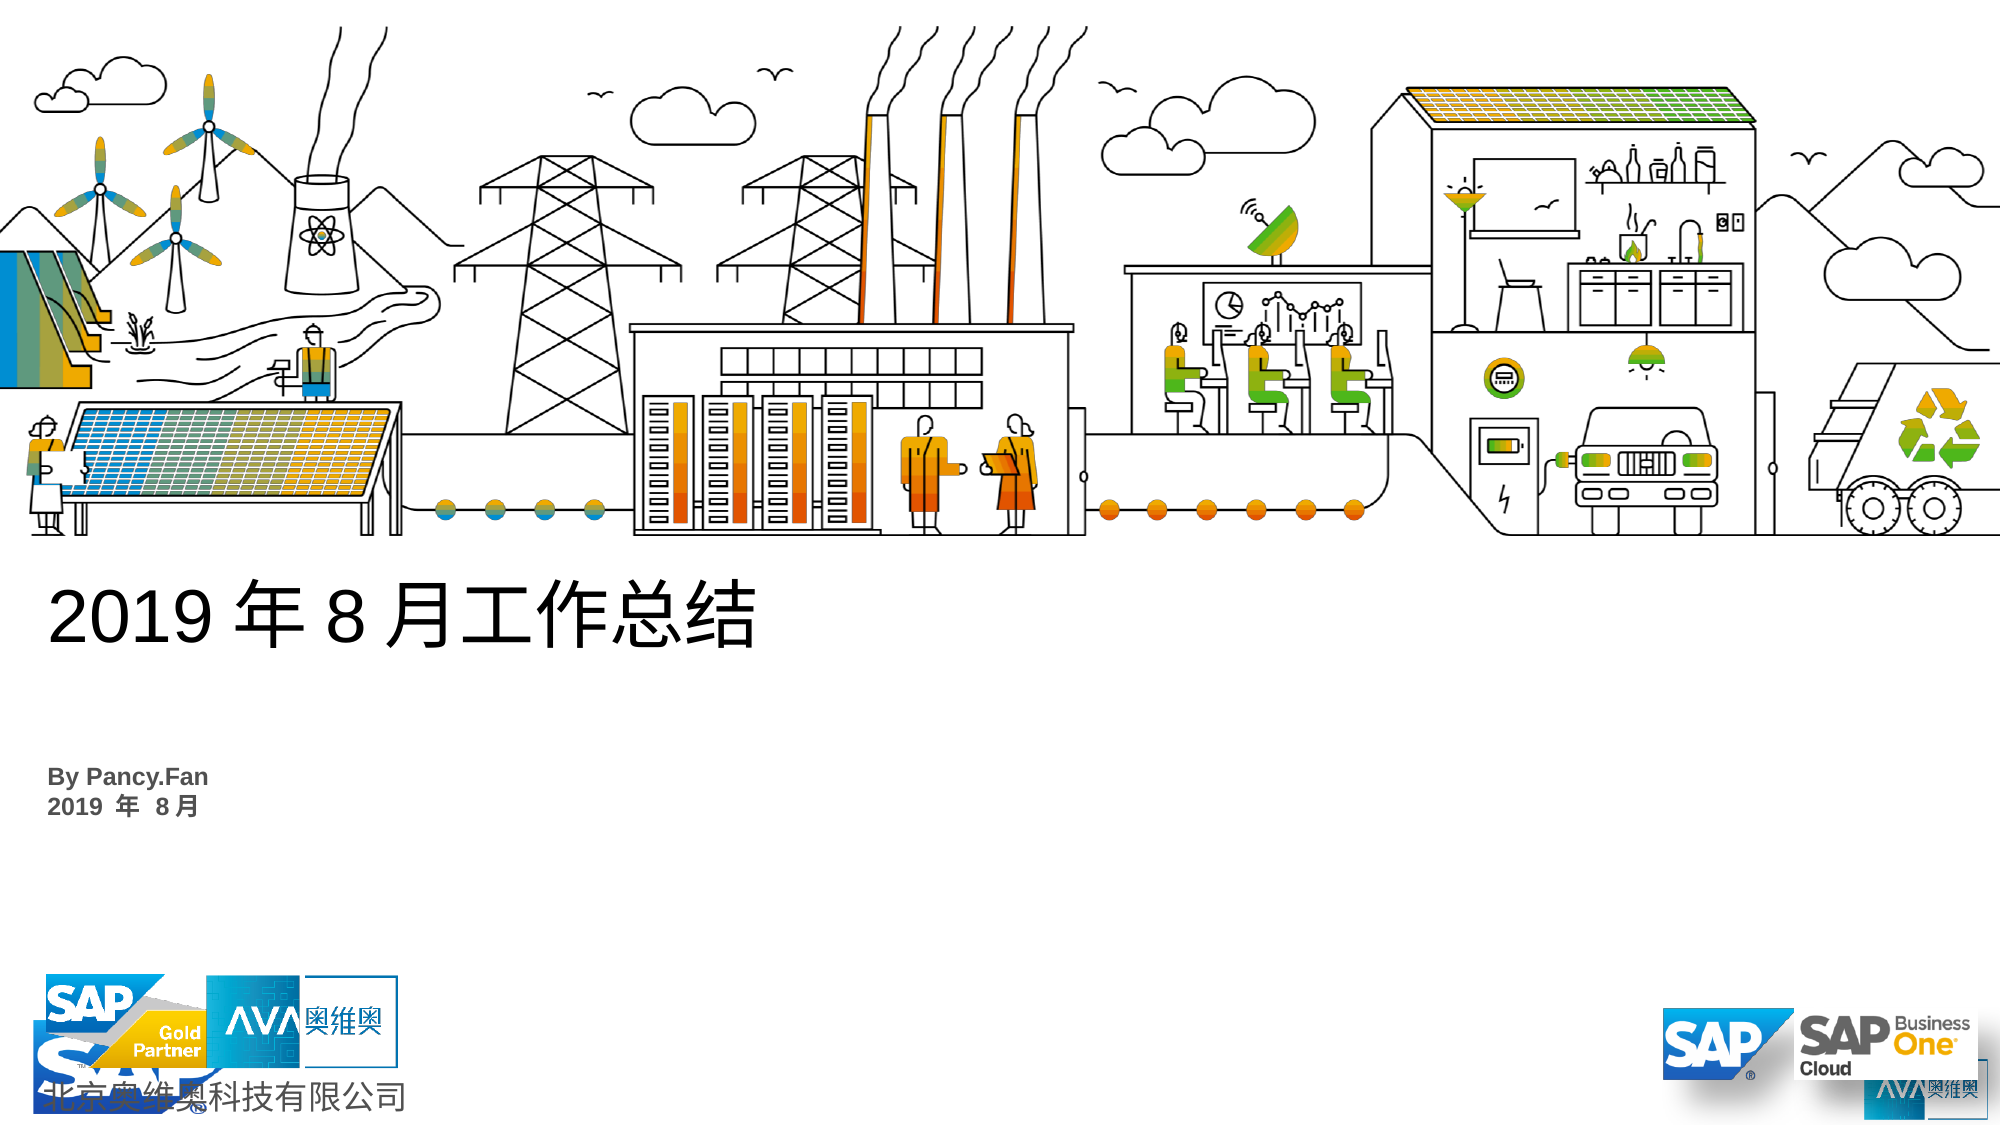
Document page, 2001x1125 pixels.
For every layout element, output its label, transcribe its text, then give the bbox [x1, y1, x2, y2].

picture [1794, 1008, 1988, 1125]
text_box 北京奥维奥科技有限公司 [12, 1056, 438, 1125]
text_box By Pancy.Fan 2019 年 8月 [45, 758, 476, 821]
text_box [0, 26, 2000, 536]
text_box 2019年8月工作总结 [45, 565, 1952, 748]
text_box [1663, 1008, 1792, 1080]
picture [33, 948, 398, 1094]
